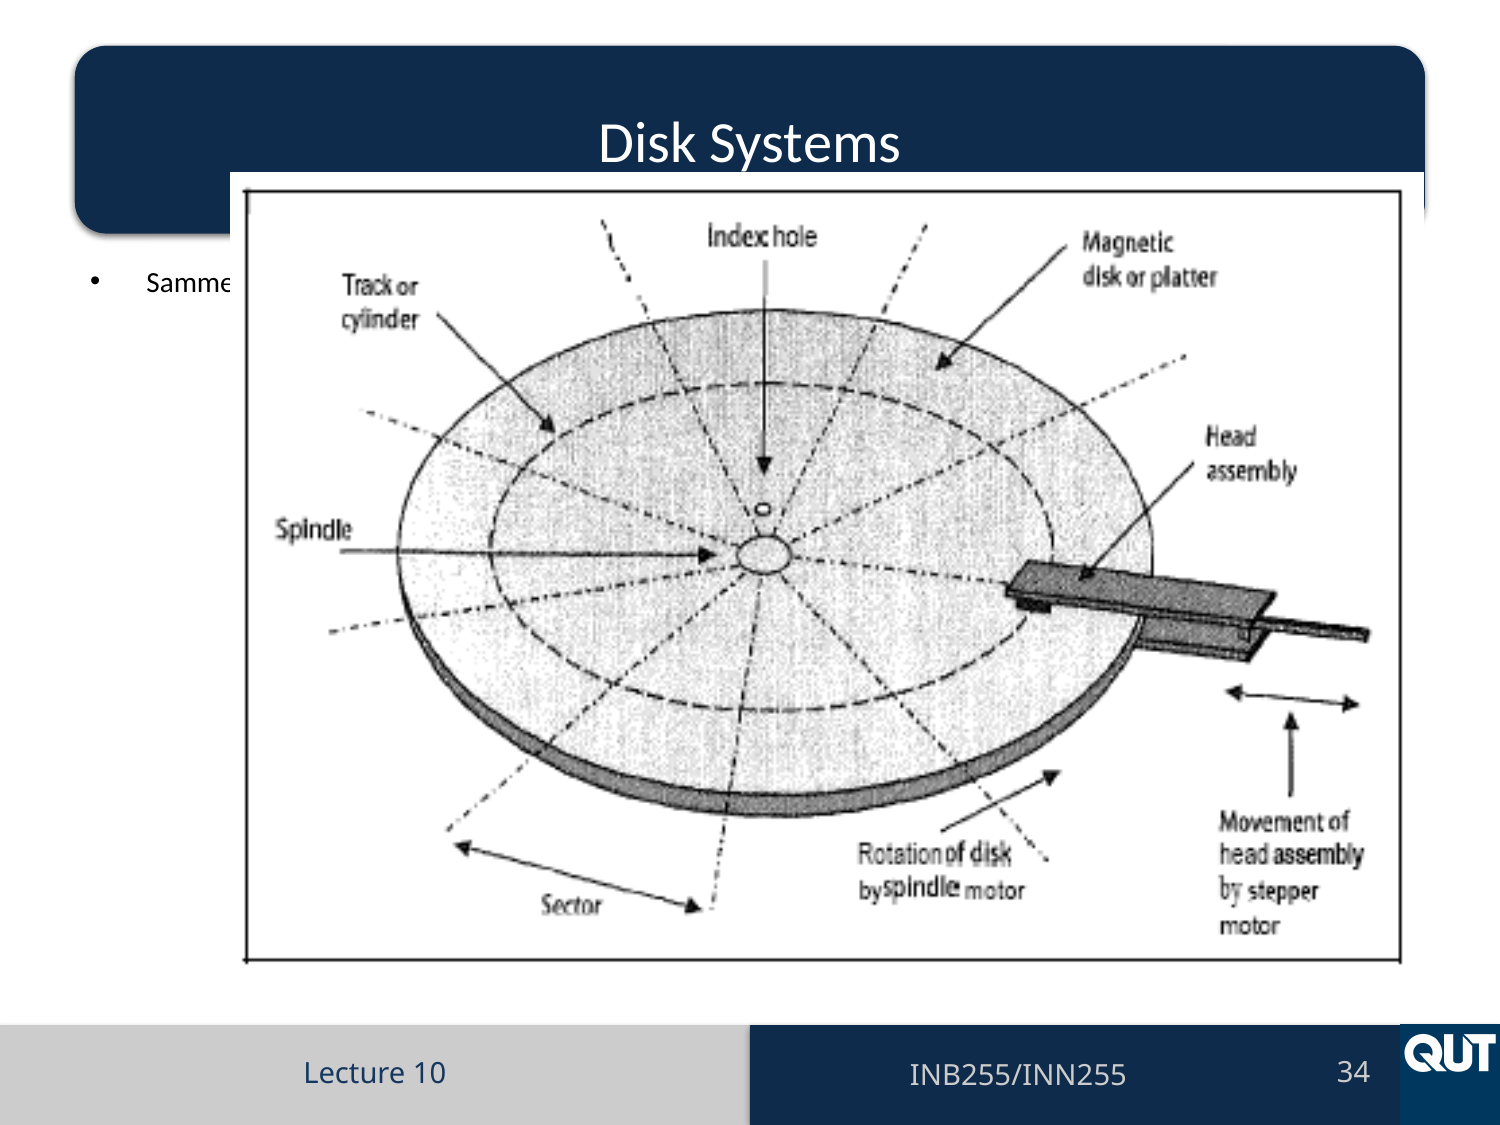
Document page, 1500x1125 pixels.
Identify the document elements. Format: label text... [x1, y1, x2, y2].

footer Lecture 10 [24, 1044, 725, 1105]
list Sammes and Jenkinson, 2000 [75, 262, 1425, 1005]
picture [229, 172, 1424, 981]
title Disk Systems [75, 45, 1425, 233]
picture [1400, 1024, 1500, 1125]
